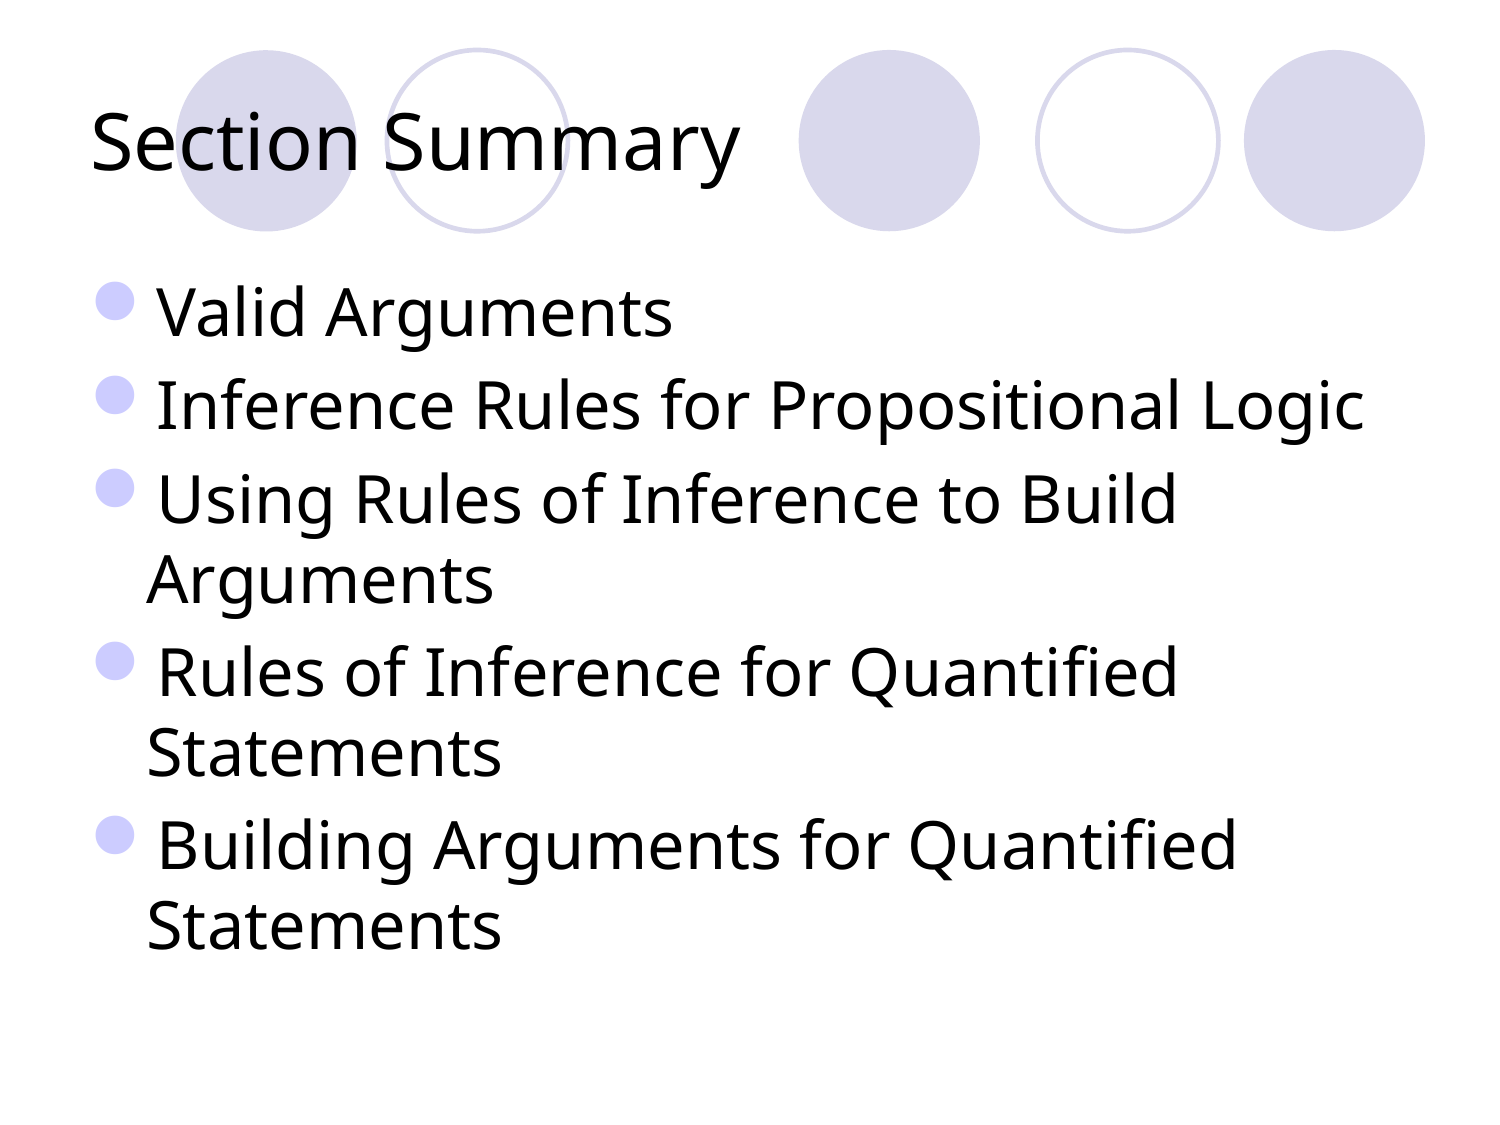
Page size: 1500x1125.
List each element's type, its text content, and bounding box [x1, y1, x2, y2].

title Section Summary [75, 45, 1425, 233]
list Valid Arguments Inference Rules for Propositional Logic Using Rules of Inference to Build Arguments Rules of Inference for Quantified Statements Building Arguments for Quantified Statements [75, 262, 1425, 1006]
